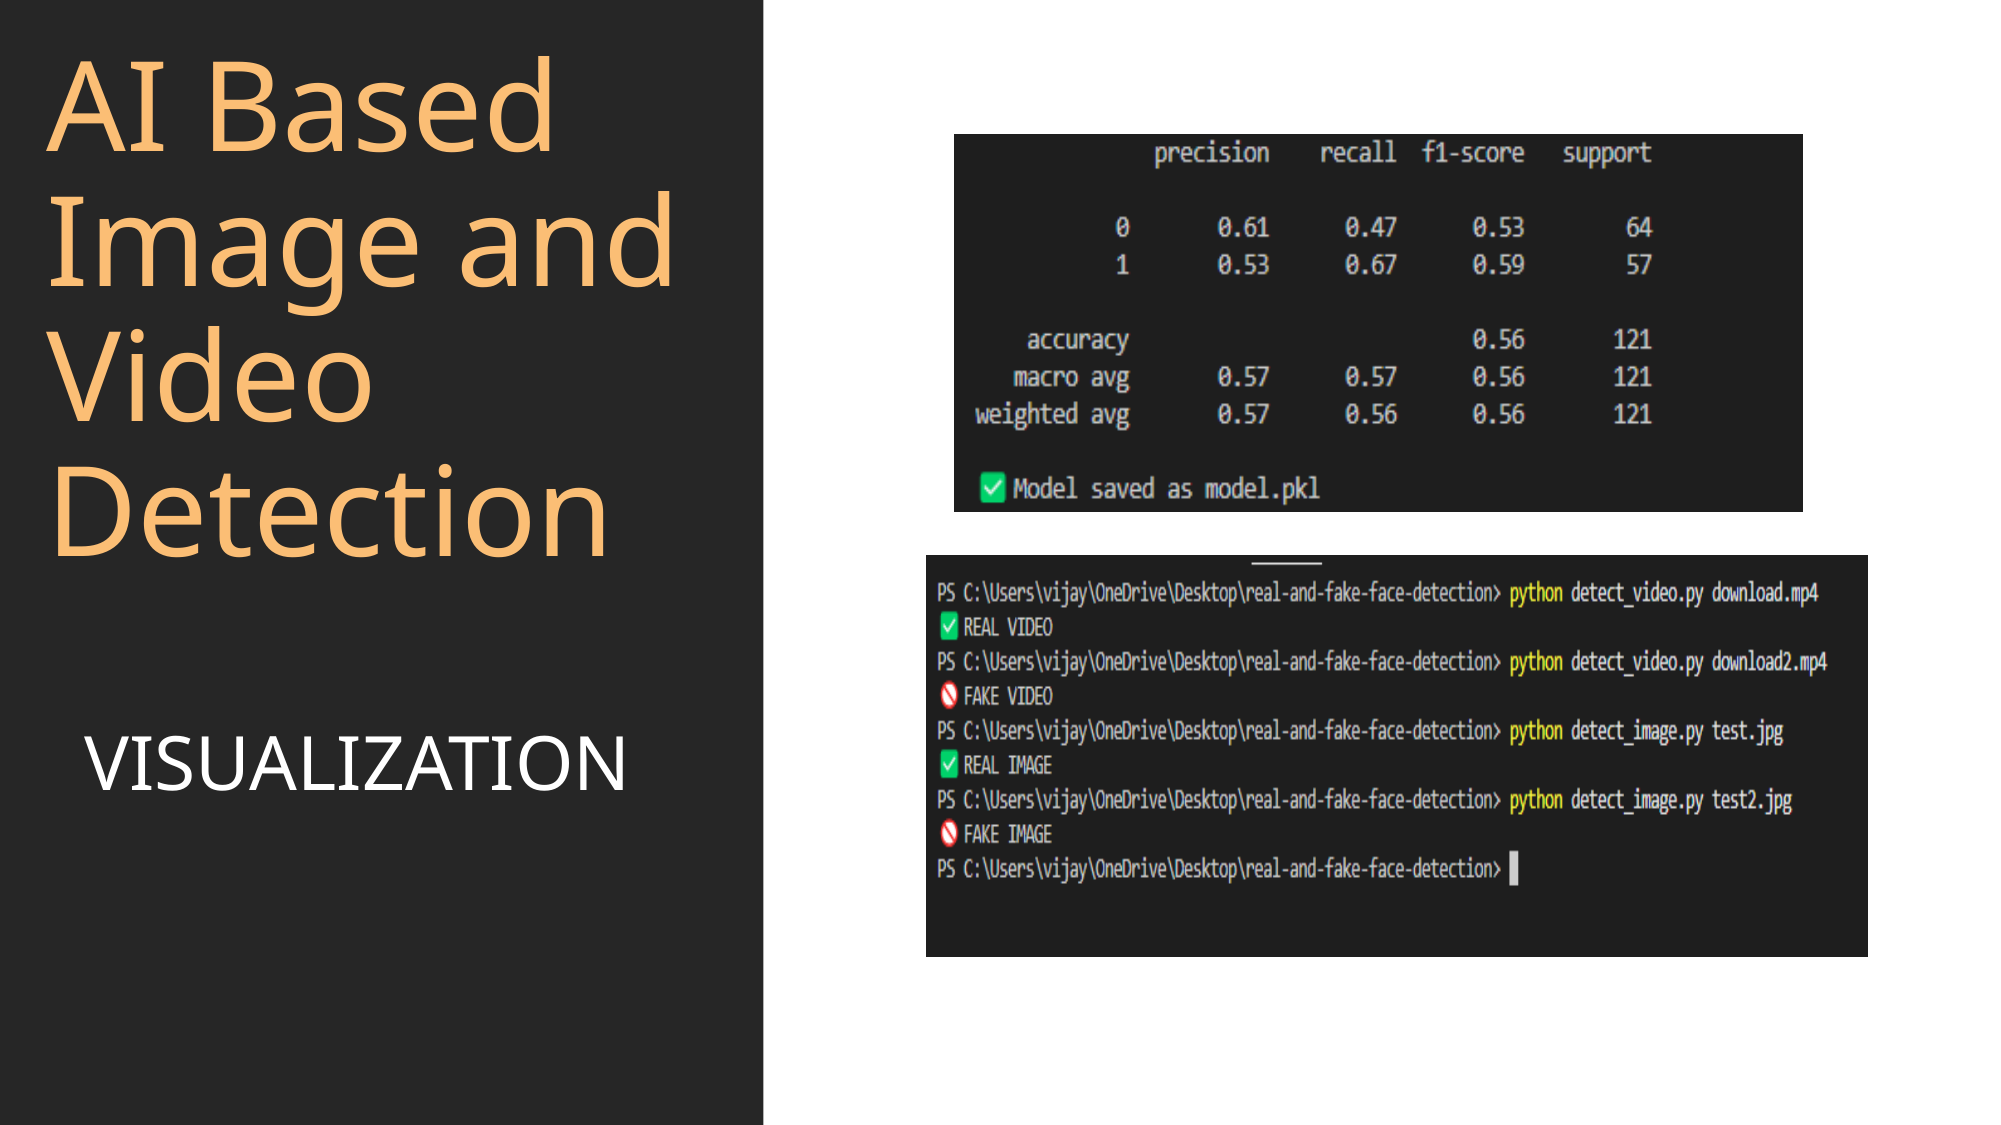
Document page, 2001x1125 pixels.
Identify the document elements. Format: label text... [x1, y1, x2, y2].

title AI Based Image and Video Detection [31, 128, 792, 592]
list VISUALIZATION [31, 698, 792, 1002]
picture [954, 134, 1803, 512]
picture [926, 555, 1869, 958]
